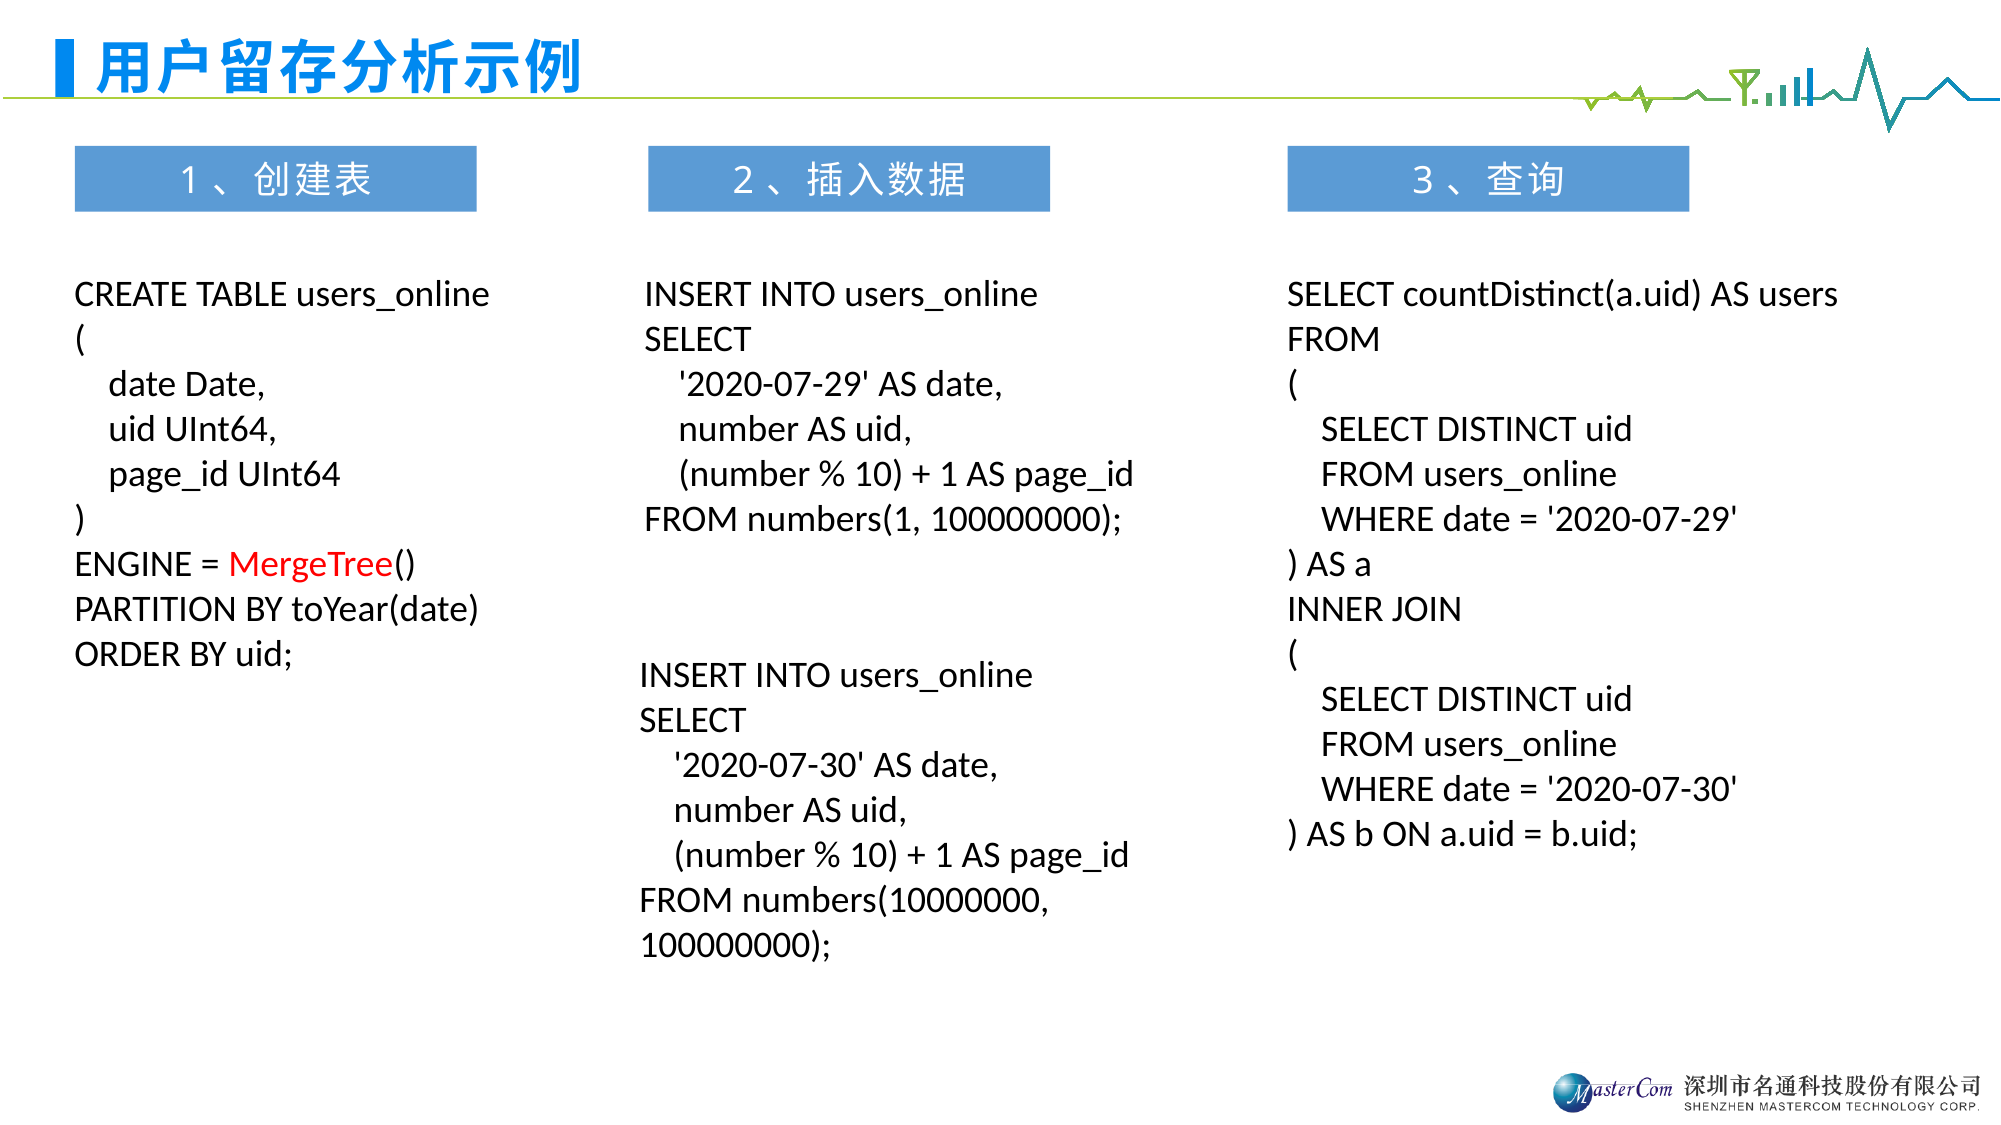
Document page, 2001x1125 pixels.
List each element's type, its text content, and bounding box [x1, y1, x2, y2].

text_box 3、查询 [1287, 145, 1690, 213]
text_box 2、插入数据 [647, 145, 1051, 213]
text_box CREATE TABLE users_online ( date Date, uid UInt64, page_id UInt64 ) ENGINE = MergeTree() PARTITION BY toYear(date) ORDER BY uid; [59, 261, 526, 682]
text_box SELECT countDistinct(a.uid) AS users FROM ( SELECT DISTINCT uid FROM users_online WHERE date = '2020-07-29' ) AS a INNER JOIN ( SELECT DISTINCT uid FROM users_online WHERE date = '2020-07-30' ) AS b ON a.uid = b.uid; [1272, 261, 1884, 862]
picture [1537, 1060, 2000, 1125]
text_box 1、创建表 [74, 145, 478, 213]
text_box INSERT INTO users_online SELECT '2020-07-30' AS date, number AS uid, (number % 10) + 1 AS page_id FROM numbers(10000000, 100000000); [624, 642, 1162, 973]
title 用户留存分析示例 [83, 32, 1378, 107]
text_box INSERT INTO users_online SELECT '2020-07-29' AS date, number AS uid, (number % 10) + 1 AS page_id FROM numbers(1, 100000000); [629, 261, 1162, 547]
